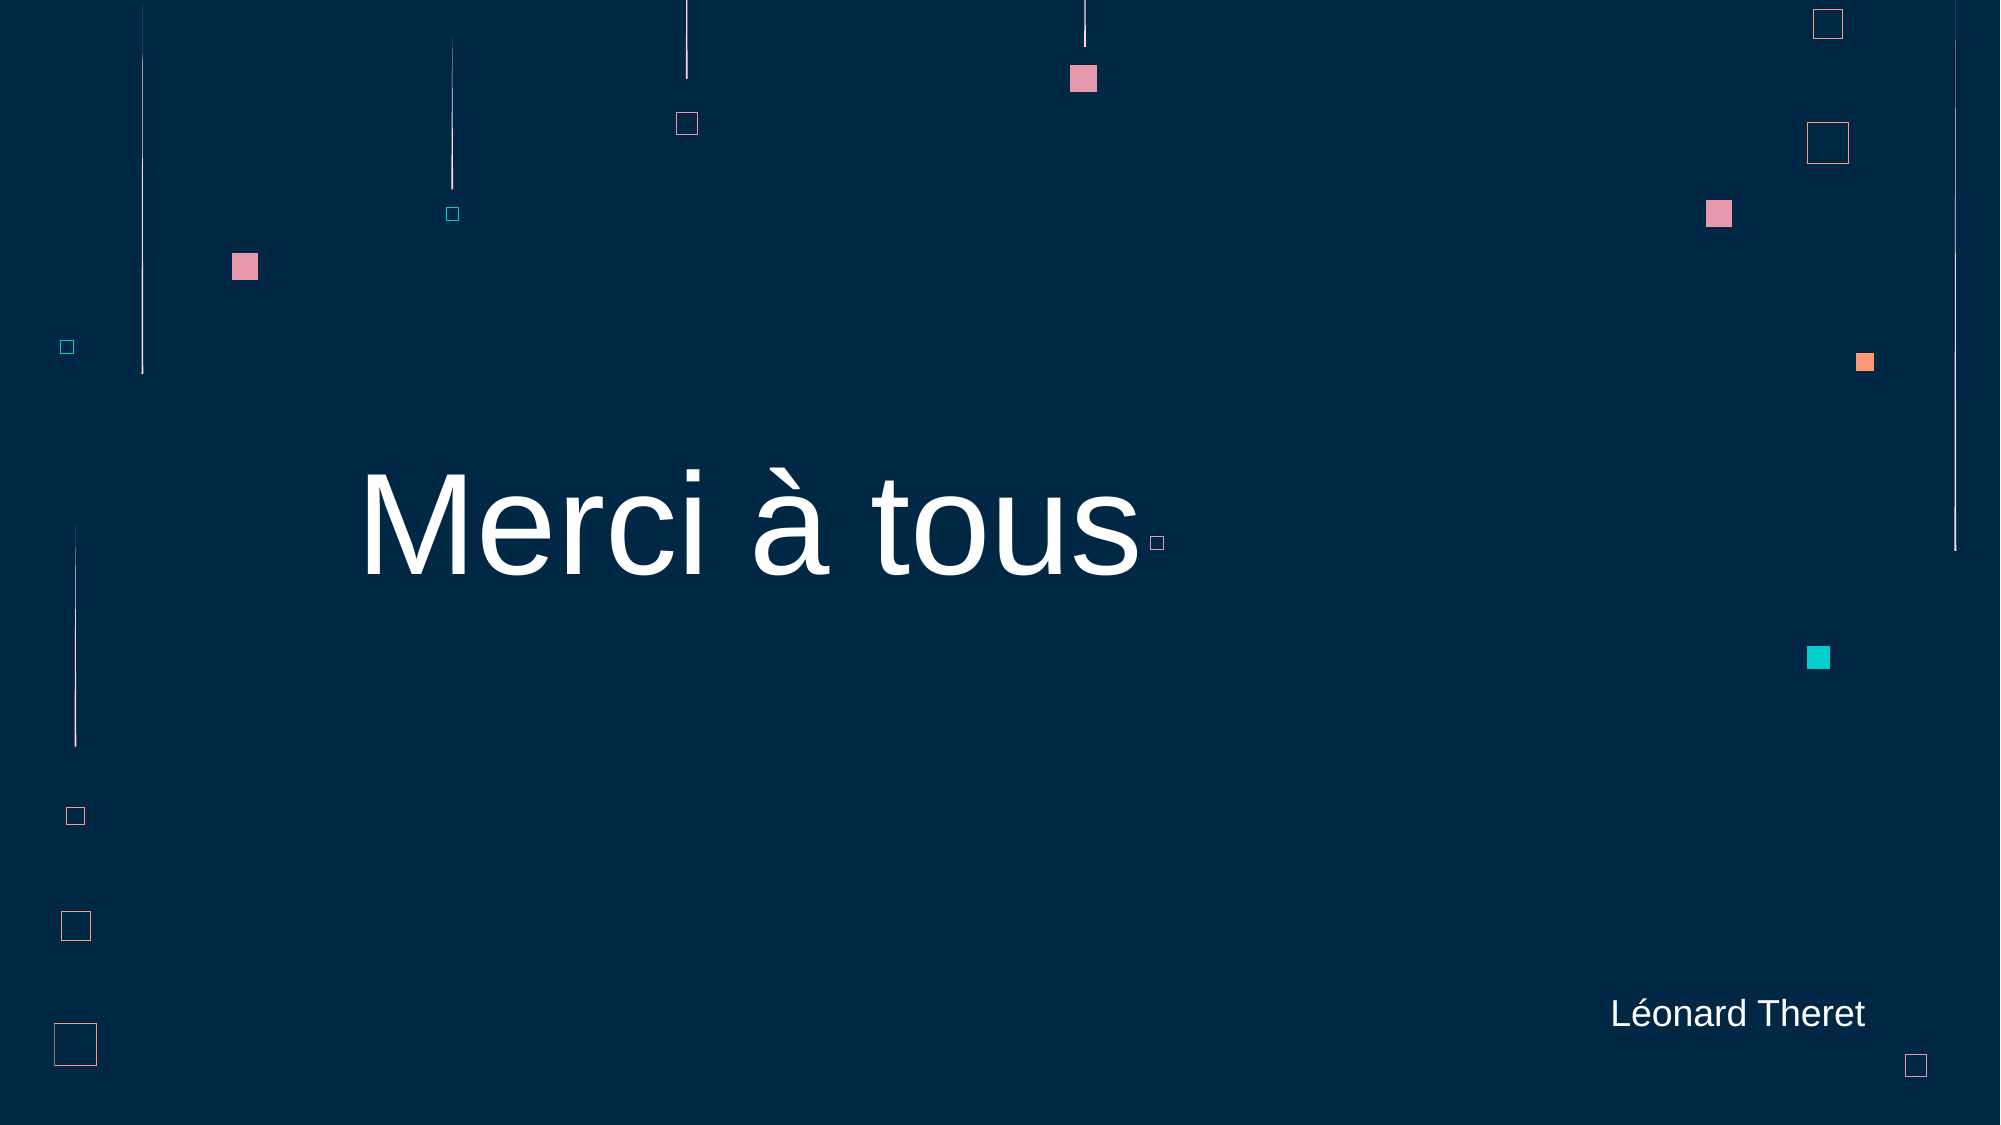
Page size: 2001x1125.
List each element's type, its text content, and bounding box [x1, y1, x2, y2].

title Merci à tous [341, 164, 1659, 614]
subtitle Léonard Theret [649, 960, 1881, 1064]
